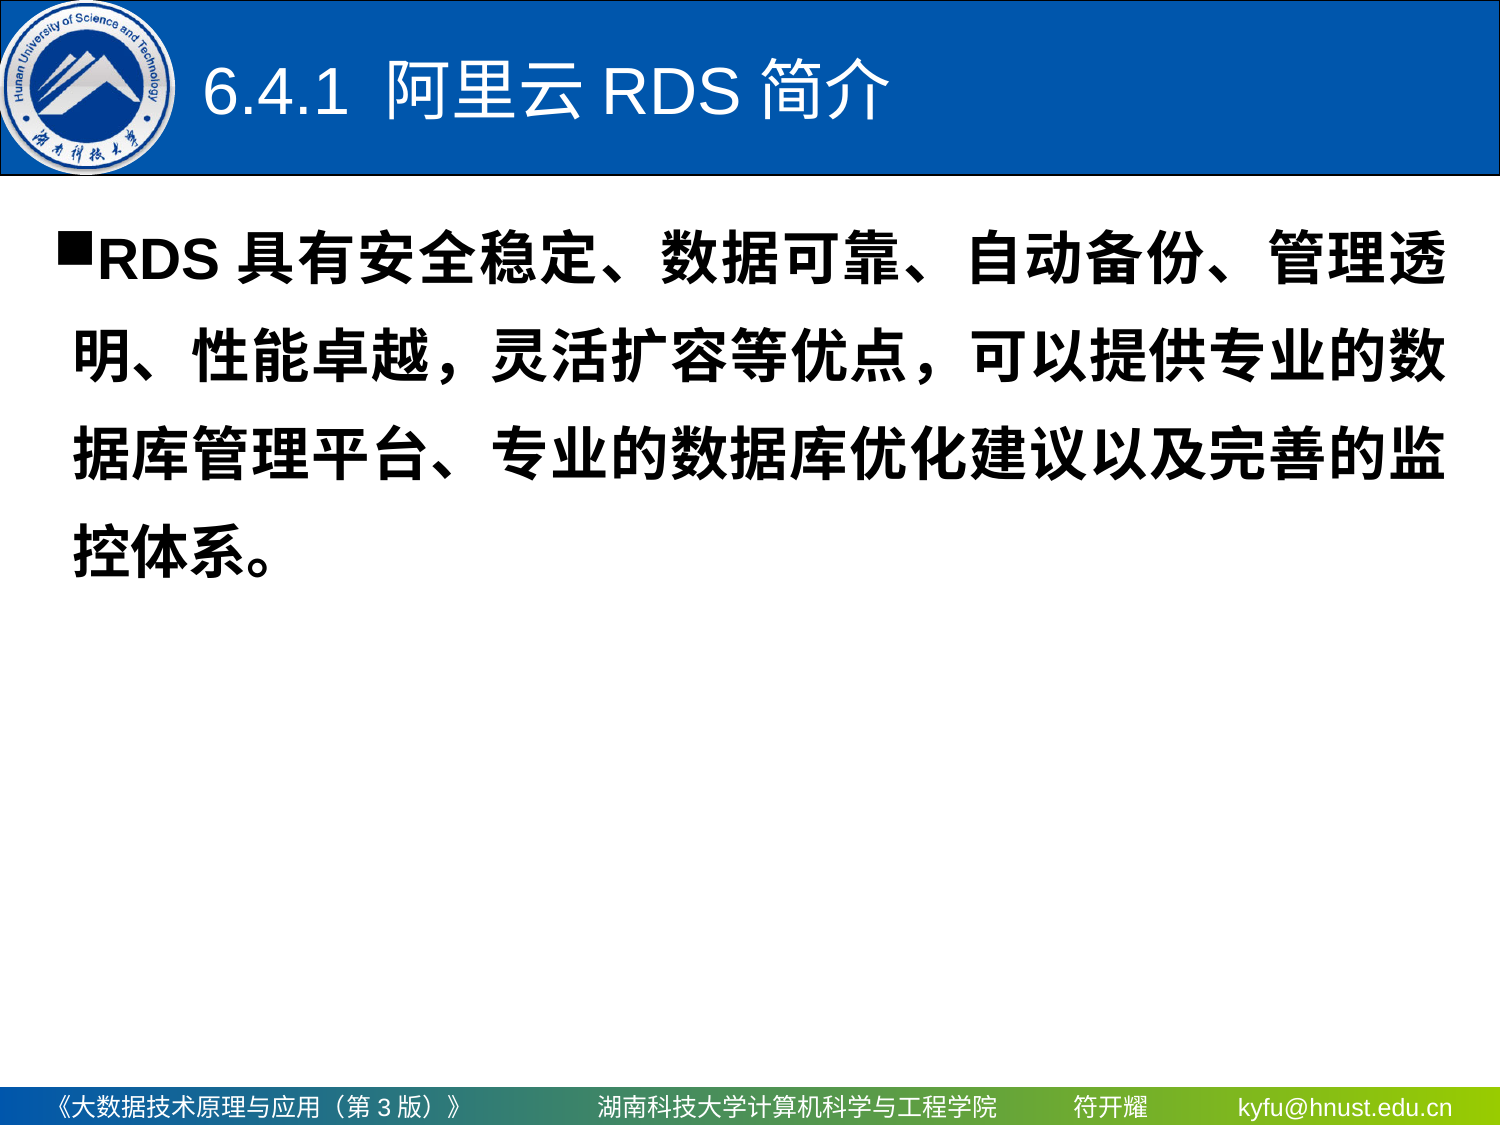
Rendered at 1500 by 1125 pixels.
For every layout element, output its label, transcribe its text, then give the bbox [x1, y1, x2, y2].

title 6.4.1 阿里云RDS简介 [187, 12, 1500, 163]
list RDS具有安全稳定、数据可靠、自动备份、管理透明、性能卓越，灵活扩容等优点，可以提供专业的数据库管理平台、专业的数据库优化建议以及完善的监控体系。 [38, 185, 1462, 974]
picture [0, 0, 176, 175]
